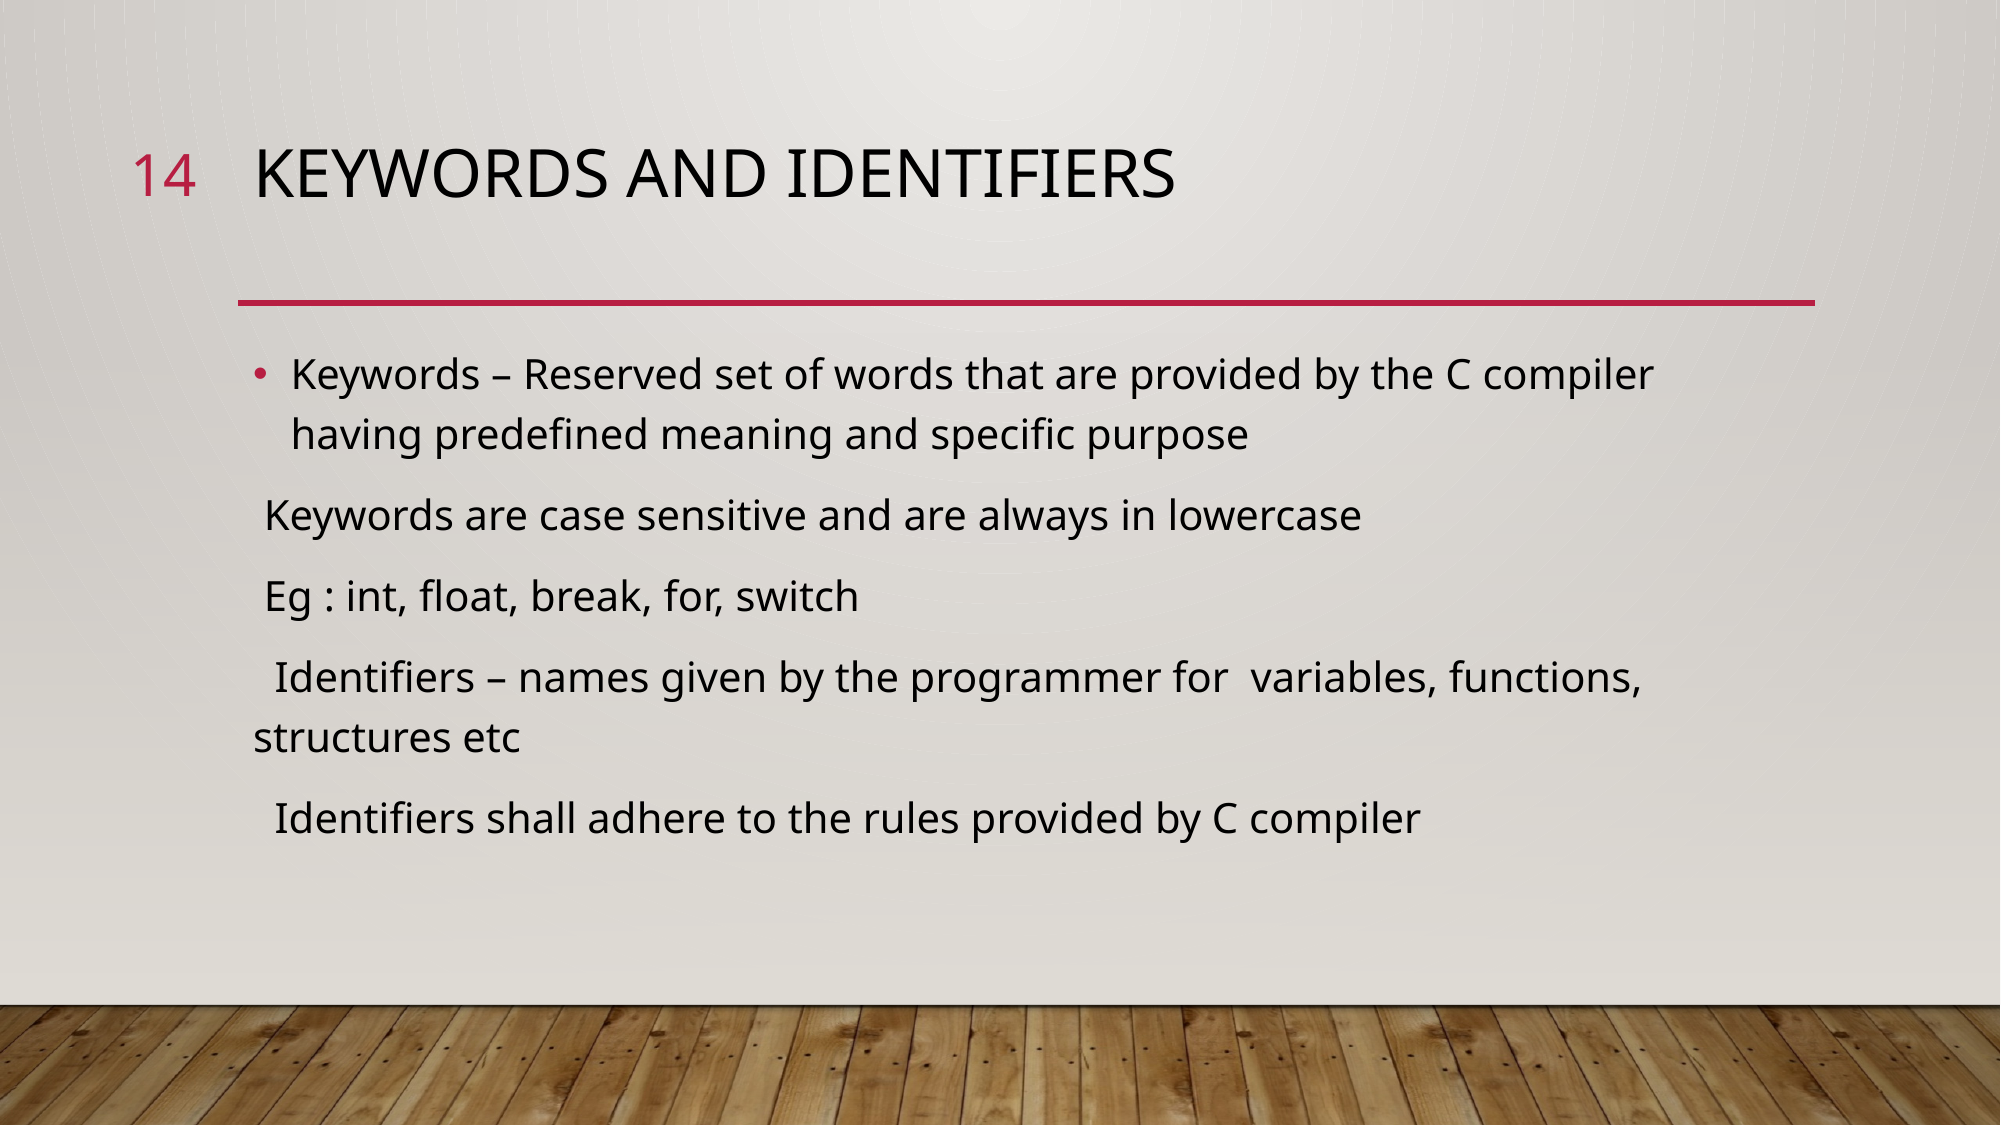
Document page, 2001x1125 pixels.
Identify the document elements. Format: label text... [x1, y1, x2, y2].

title Keywords and identifiers [238, 131, 1814, 305]
picture [0, 1005, 2000, 1125]
slide_number 14 [78, 131, 212, 214]
list Keywords – Reserved set of words that are provided by the C compiler having predefined meaning and specific purpose Keywords are case sensitive and are always in lowercase Eg : int, float, break, for, switch Identifiers – names given by the programmer for variables, functions, structures etc Identifiers shall adhere to the rules provided by C compiler [238, 330, 1814, 897]
